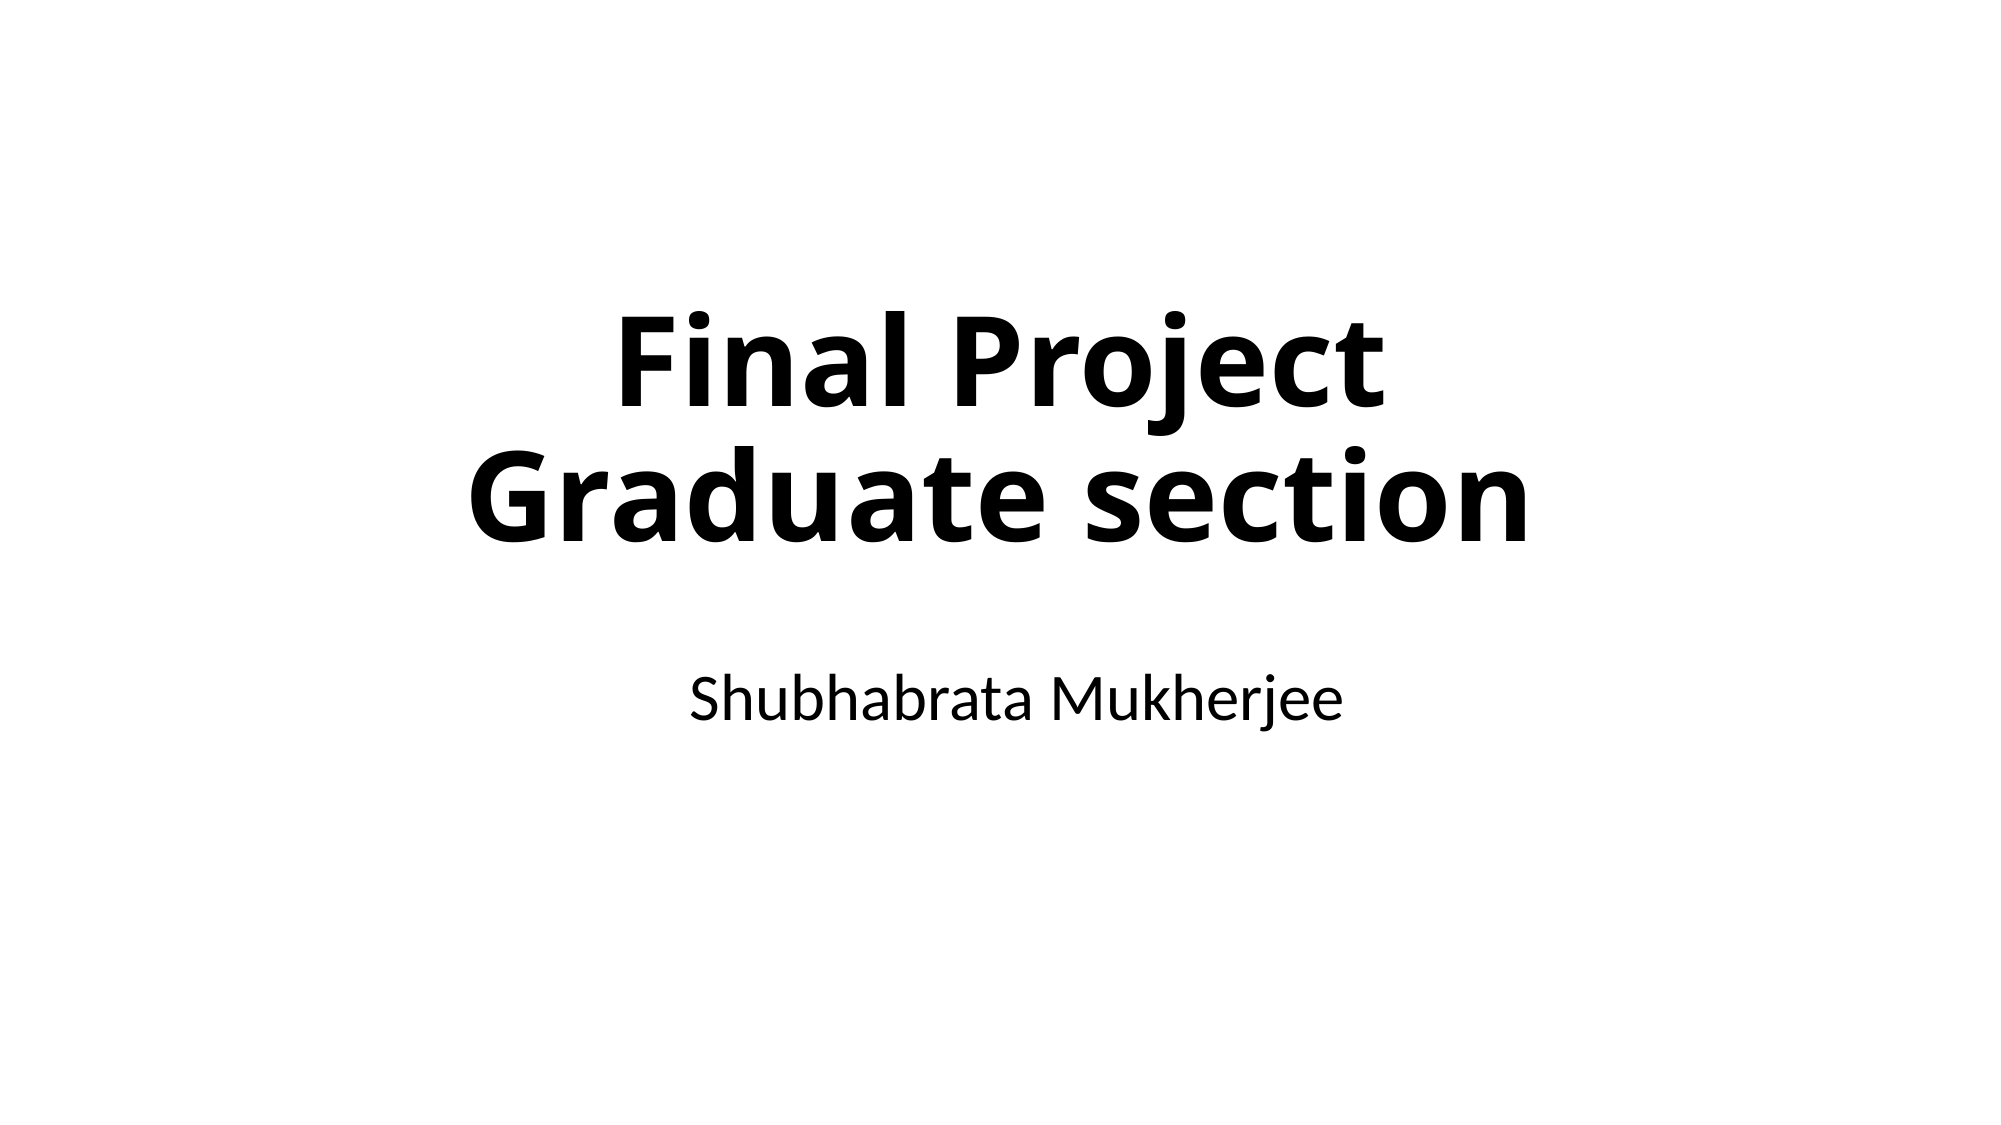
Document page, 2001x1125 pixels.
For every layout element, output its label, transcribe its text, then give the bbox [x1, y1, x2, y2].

subtitle Shubhabrata Mukherjee [388, 654, 1647, 849]
title Final Project Graduate section [249, 184, 1750, 576]
